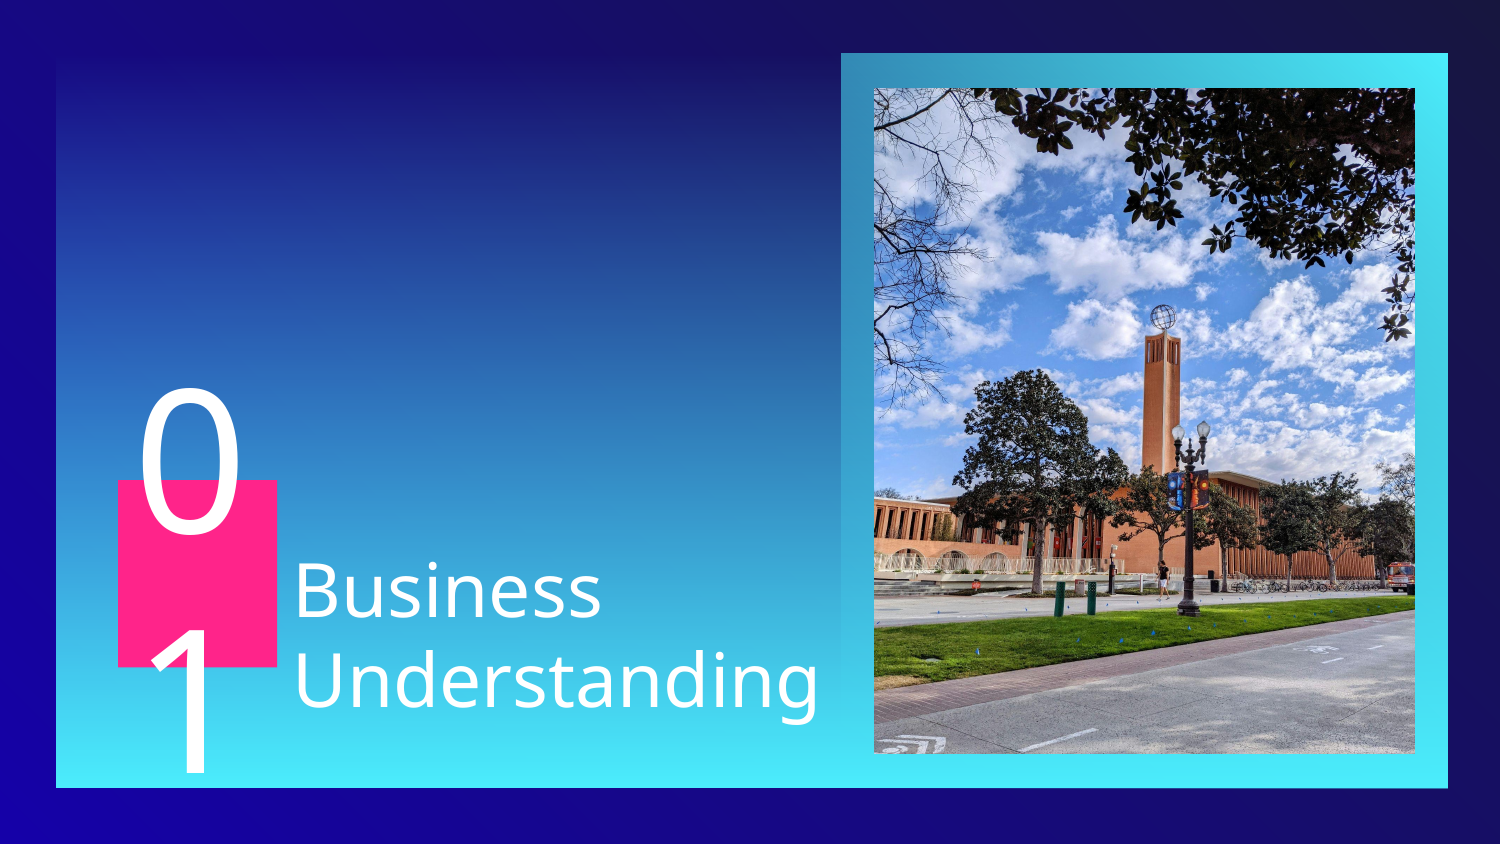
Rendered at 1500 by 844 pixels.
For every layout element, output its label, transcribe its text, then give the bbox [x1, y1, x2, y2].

text_box [187, 759, 203, 772]
title Business Understanding [278, 527, 865, 620]
title 01 [118, 480, 278, 668]
picture [873, 88, 1415, 754]
text_box [841, 53, 1448, 789]
